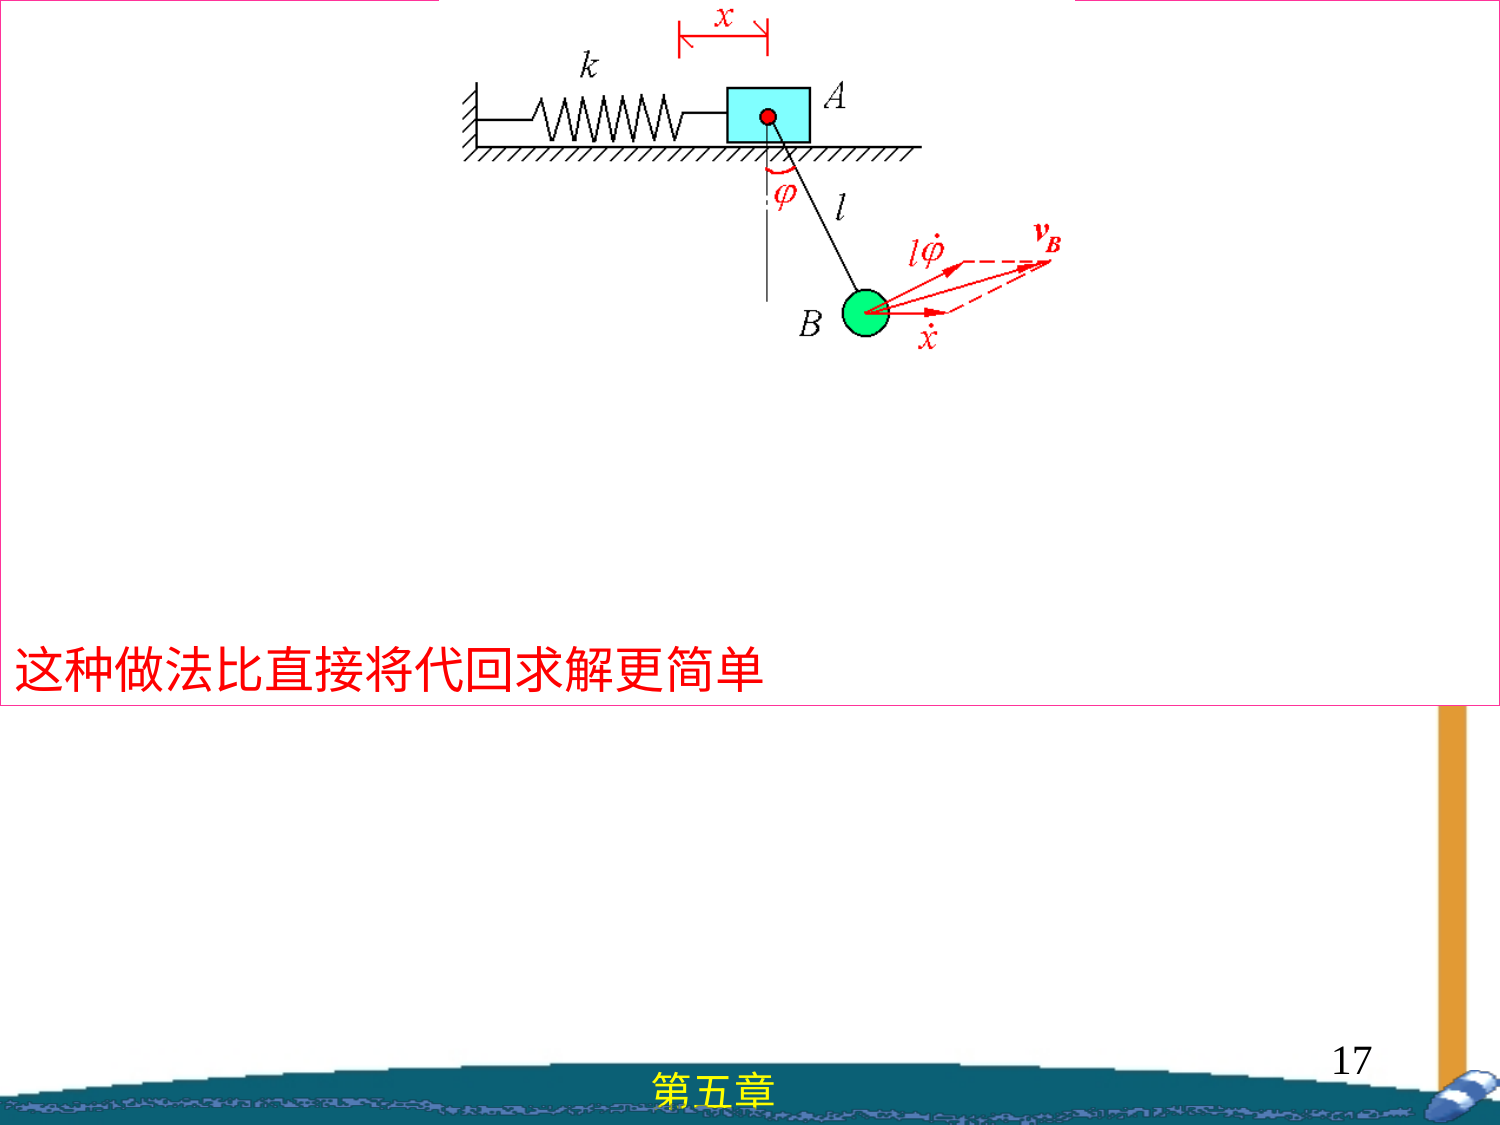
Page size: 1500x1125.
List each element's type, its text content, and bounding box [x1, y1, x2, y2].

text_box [439, 0, 1075, 368]
picture [0, 706, 1500, 1125]
slide_number 17 [1074, 1025, 1388, 1070]
